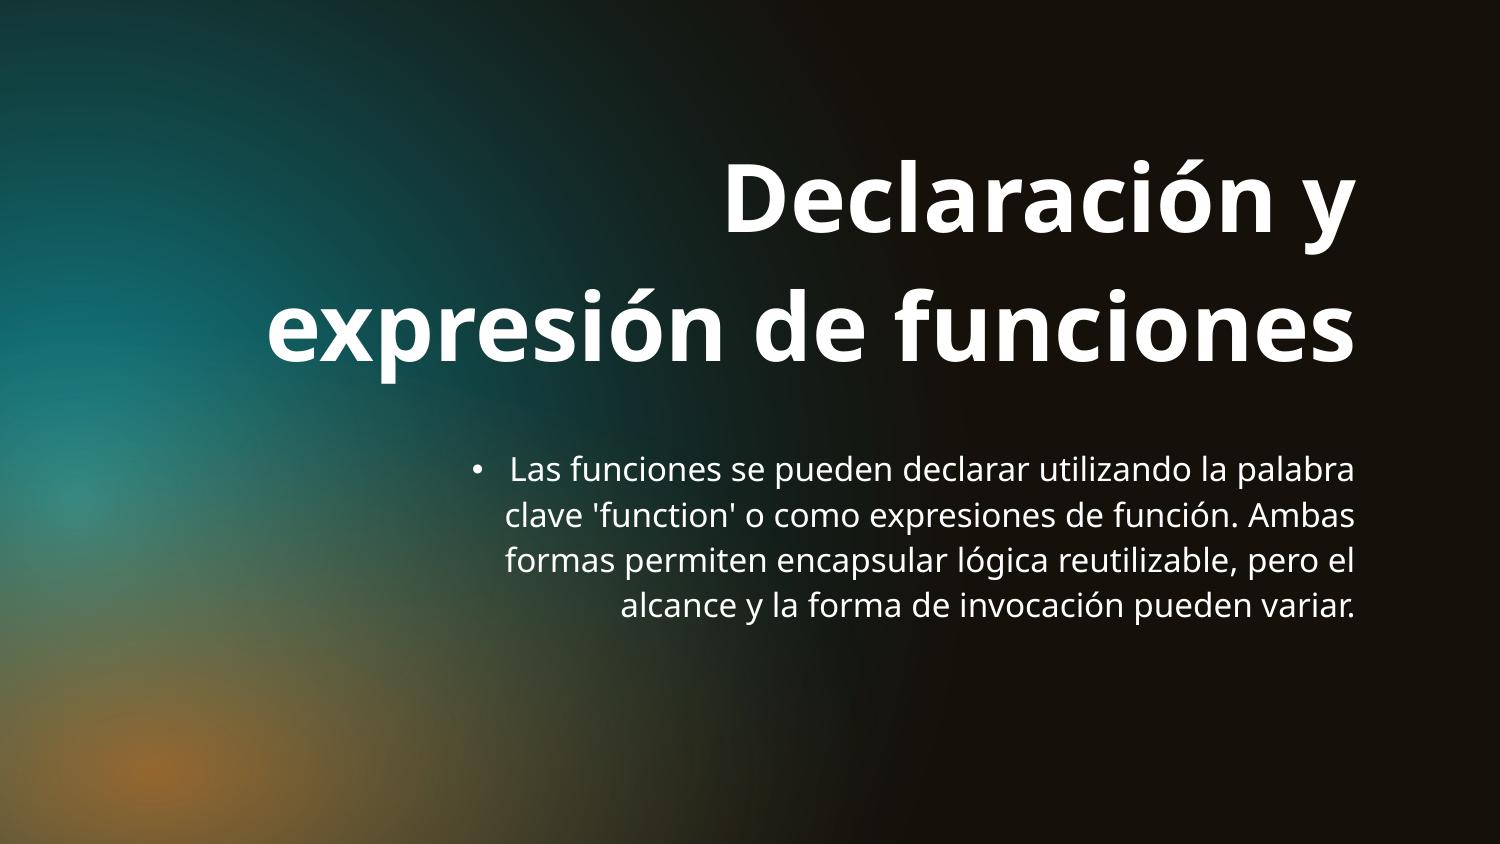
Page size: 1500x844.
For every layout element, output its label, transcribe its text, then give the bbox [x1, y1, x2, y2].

title Declaración y expresión de funciones [237, 101, 1372, 405]
picture [0, 0, 1065, 844]
subtitle Las funciones se pueden declarar utilizando la palabra clave 'function' o como expresiones de función. Ambas formas permiten encapsular lógica reutilizable, pero el alcance y la forma de invocación pueden variar. [442, 431, 1372, 743]
